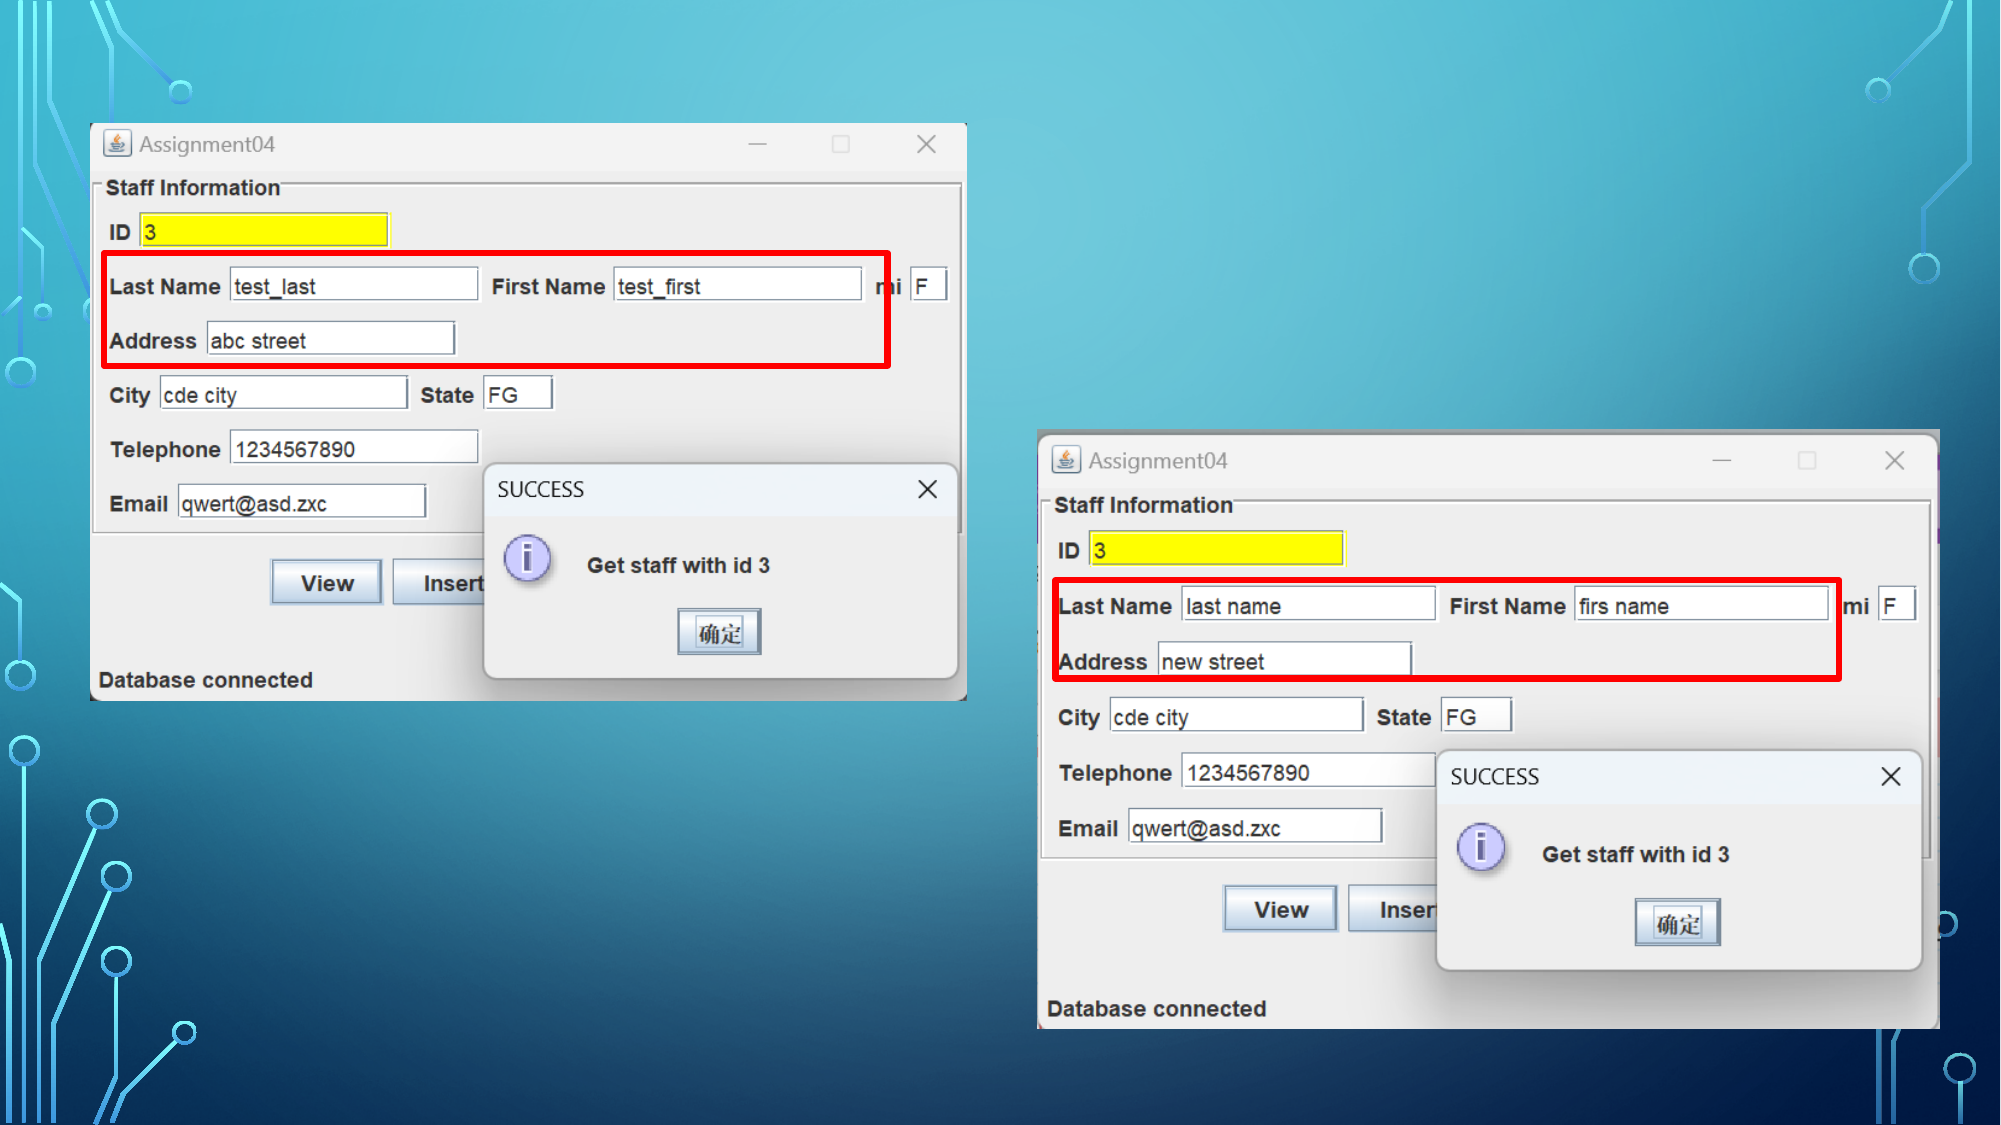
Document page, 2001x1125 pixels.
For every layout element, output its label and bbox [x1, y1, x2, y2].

text_box [1037, 428, 1940, 1029]
list [90, 122, 967, 701]
